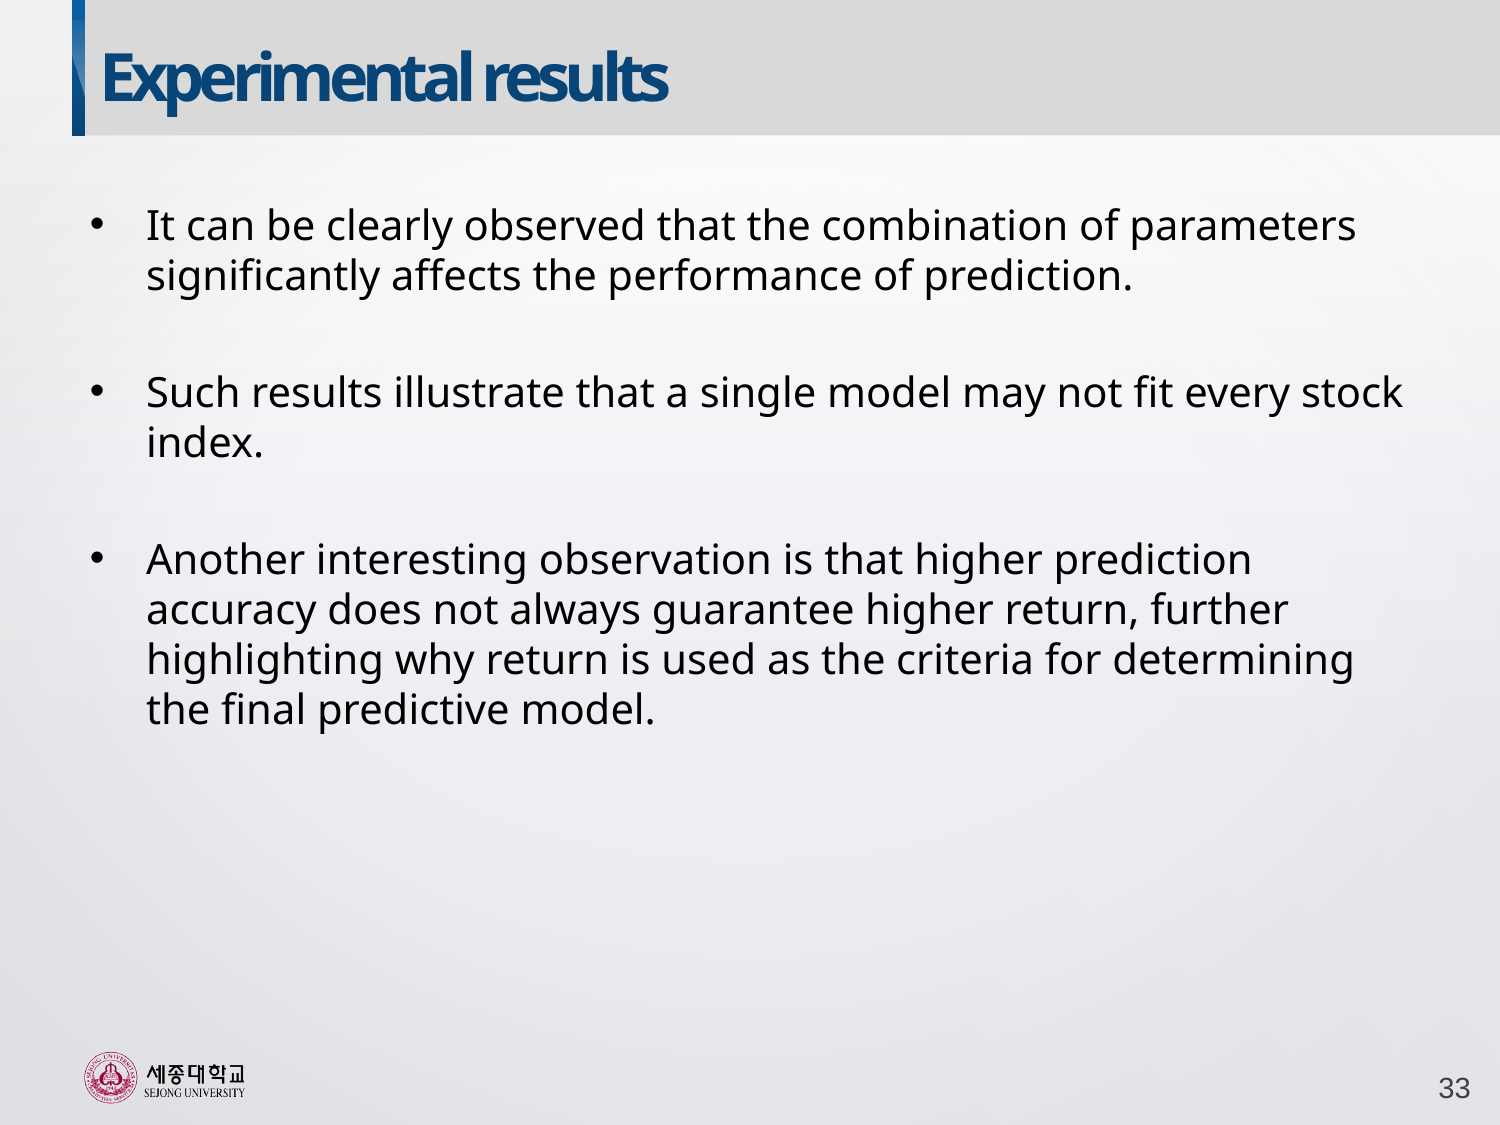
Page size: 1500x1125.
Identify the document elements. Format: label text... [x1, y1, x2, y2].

list Experimental results [84, 27, 1439, 111]
text_box It can be clearly observed that the combination of parameters significantly affects the performance of prediction. Such results illustrate that a single model may not fit every stock index. Another interesting observation is that higher prediction accuracy does not always guarantee higher return, further highlighting why return is used as the criteria for determining the final predictive model. [74, 191, 1425, 934]
picture [0, 0, 1500, 1125]
